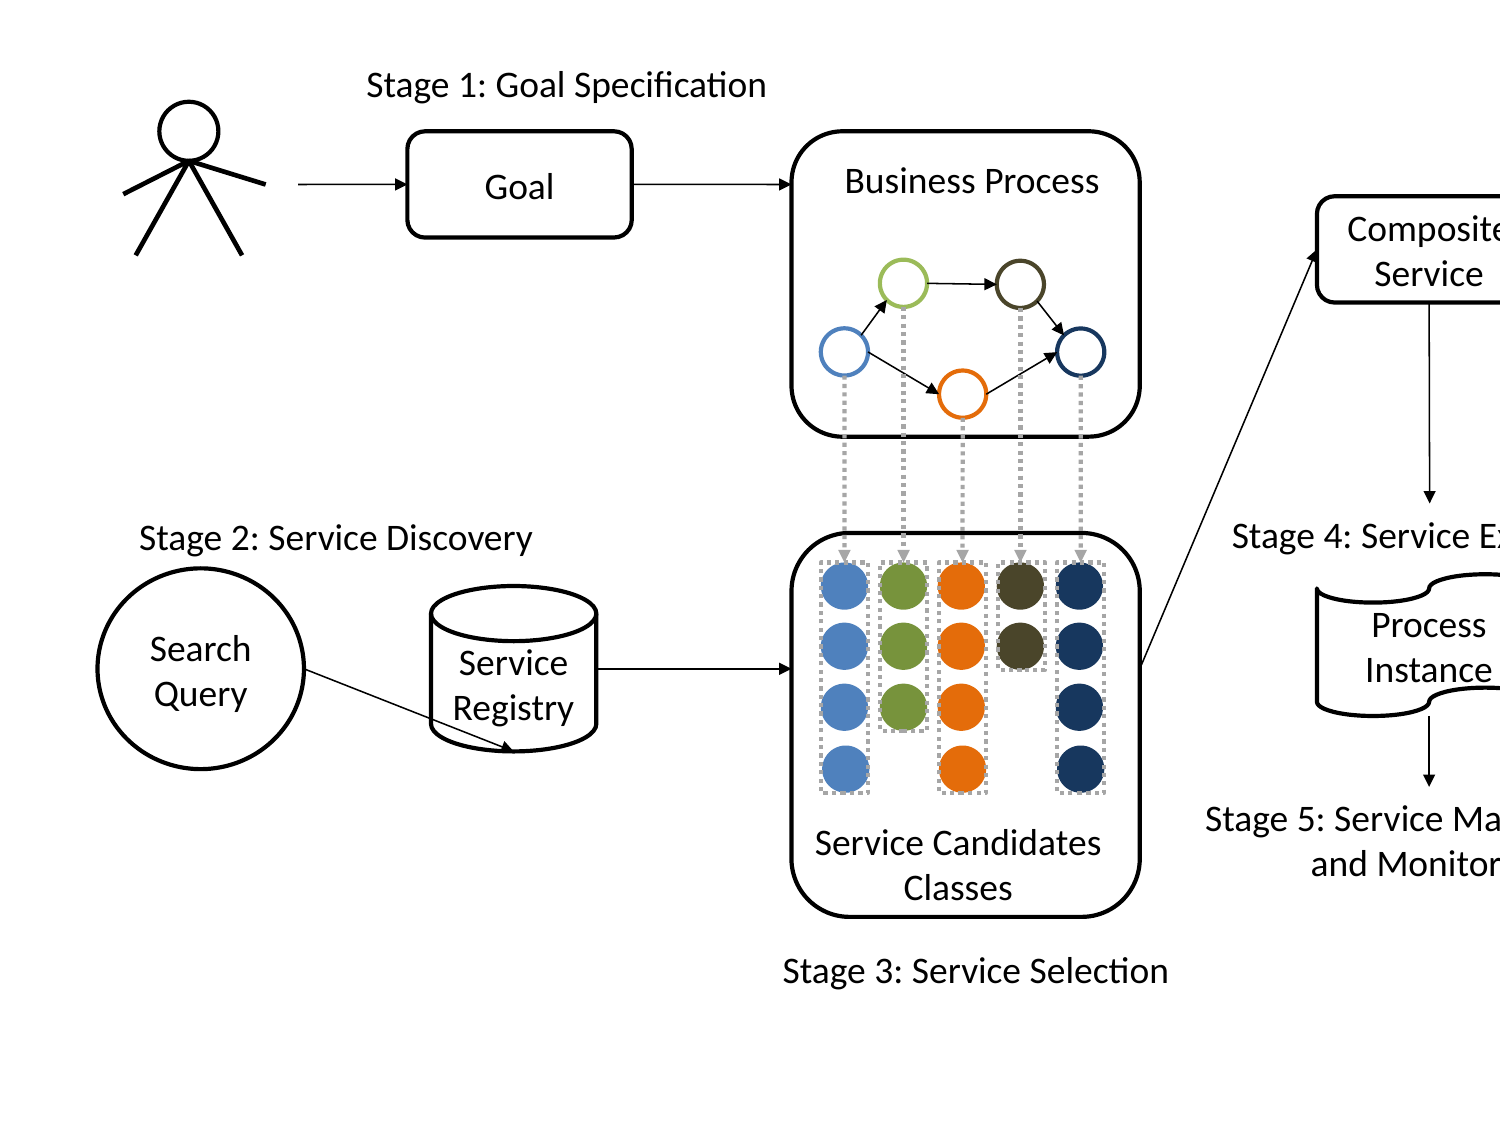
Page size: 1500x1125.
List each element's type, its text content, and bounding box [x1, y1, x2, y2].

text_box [122, 160, 190, 195]
text_box [157, 99, 221, 158]
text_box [1139, 249, 1318, 670]
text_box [1036, 300, 1065, 336]
text_box Stage 5: Service Maintenance and Monitoring [1190, 786, 1500, 892]
text_box Stage 2: Service Discovery [124, 505, 549, 566]
text_box [818, 326, 871, 378]
text_box Composite Service [1314, 194, 1500, 305]
text_box Service Registry [428, 583, 599, 754]
text_box [877, 257, 930, 309]
text_box Business Process [829, 148, 1115, 209]
text_box Stage 1: Goal Specification [351, 52, 783, 113]
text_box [908, 351, 940, 395]
text_box [994, 258, 1047, 310]
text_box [188, 194, 243, 256]
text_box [986, 351, 1016, 395]
text_box Search Query [95, 566, 307, 772]
text_box Service Candidates Classes [799, 810, 1117, 916]
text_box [1024, 351, 1058, 395]
text_box [789, 129, 1142, 439]
text_box Stage 4: Service Execution [1323, 503, 1500, 564]
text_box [188, 160, 266, 185]
text_box Process Instance [1314, 572, 1500, 719]
text_box Goal [405, 129, 634, 240]
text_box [860, 299, 887, 336]
text_box Stage 3: Service Selection [767, 938, 1185, 999]
text_box [1055, 326, 1107, 378]
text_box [135, 204, 183, 256]
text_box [867, 351, 899, 395]
text_box [938, 368, 987, 420]
text_box [789, 530, 1142, 908]
